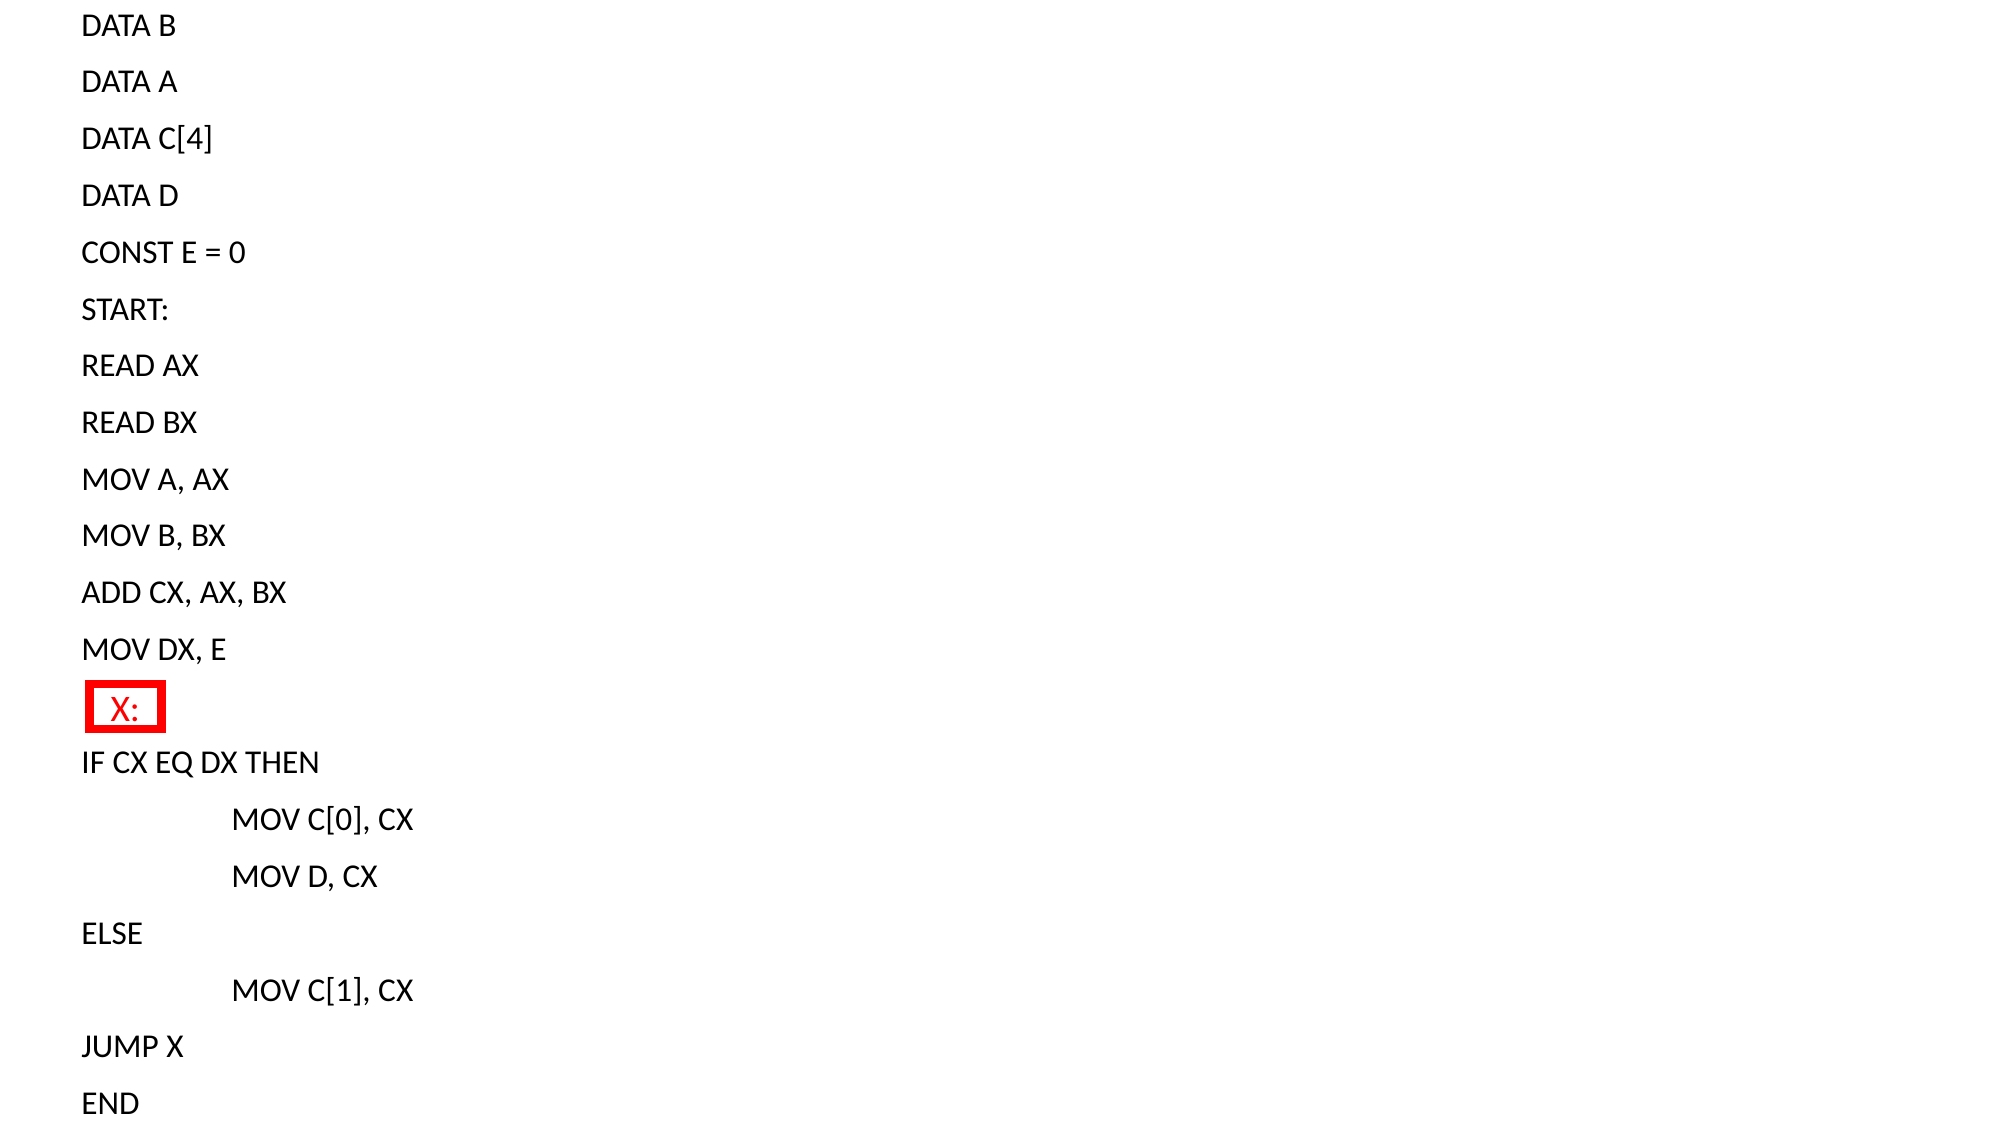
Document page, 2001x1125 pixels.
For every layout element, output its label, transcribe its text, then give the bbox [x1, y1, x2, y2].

subtitle DATA B DATA A DATA C[4] DATA D CONST E = 0 START: READ AX READ BX MOV A, AX MOV B, BX ADD CX, AX, BX MOV DX, E IF CX EQ DX THEN MOV C[0], CX MOV D, CX ELSE MOV C[1], CX JUMP X END [66, 0, 1567, 1125]
text_box X: [88, 683, 162, 730]
